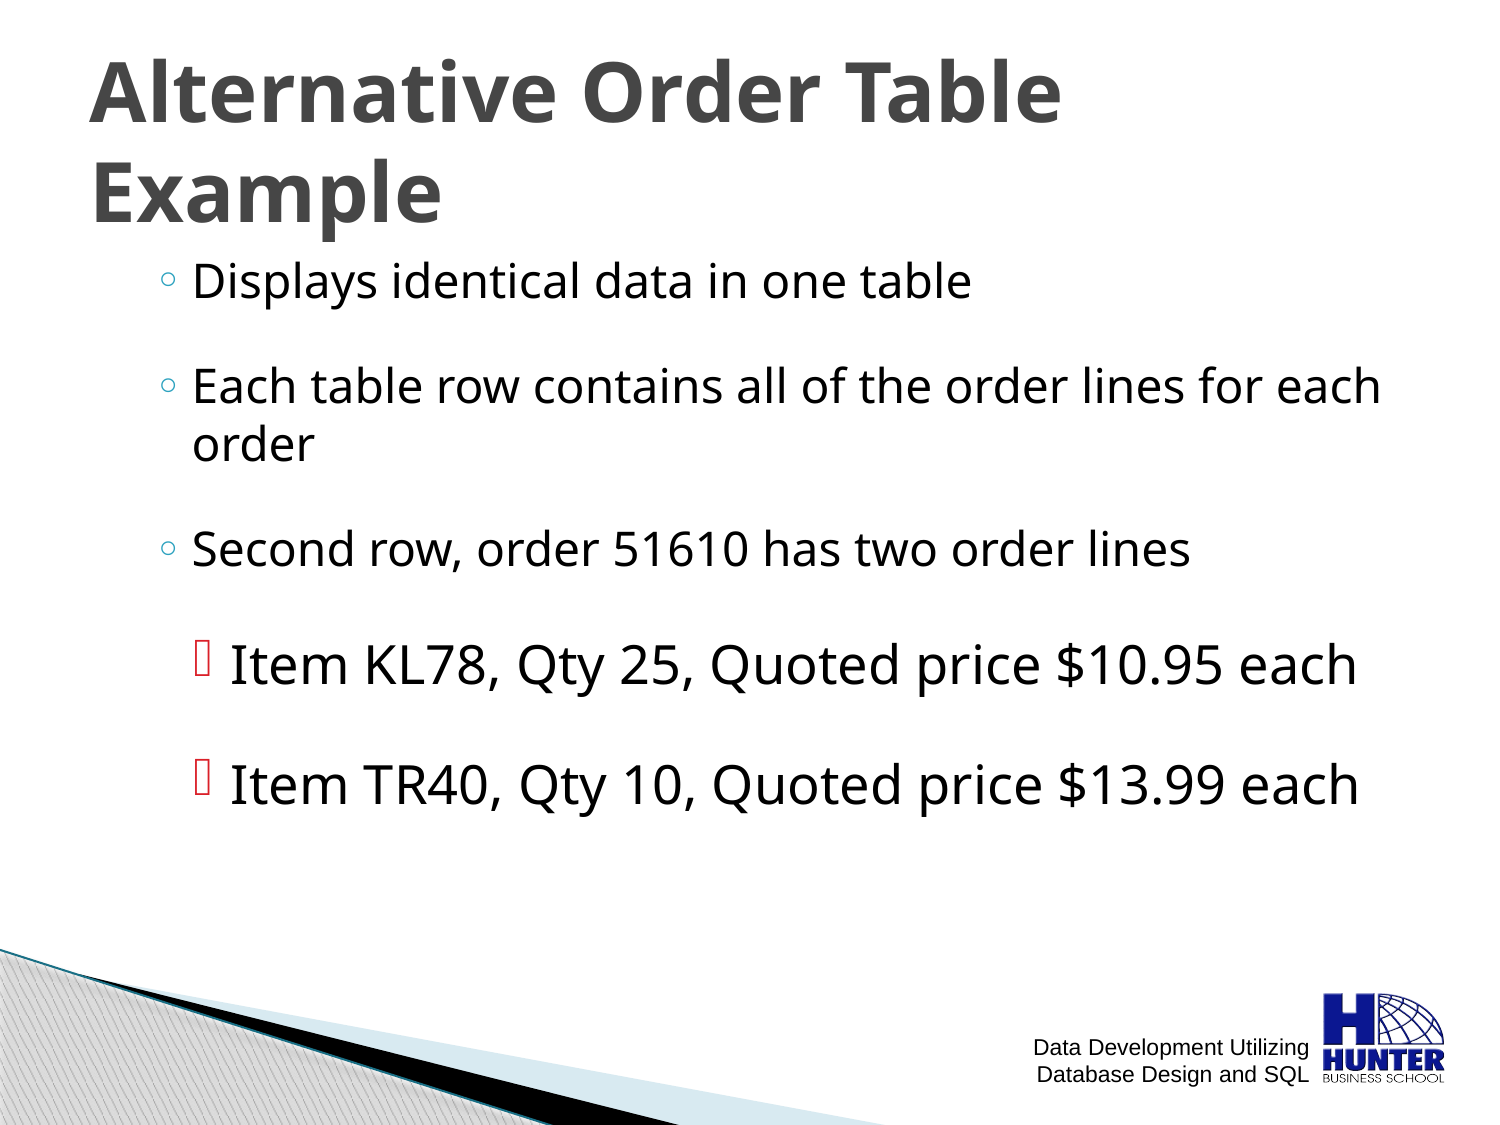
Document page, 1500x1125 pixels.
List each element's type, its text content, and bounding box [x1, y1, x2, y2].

list Displays identical data in one table Each table row contains all of the order lines for each order Second row, order 51610 has two order lines Item KL78, Qty 25, Quoted price $10.95 each Item TR40, Qty 10, Quoted price $13.99 each [75, 243, 1425, 986]
title Alternative Order Table Example [75, 45, 1425, 233]
picture [1323, 993, 1445, 1084]
